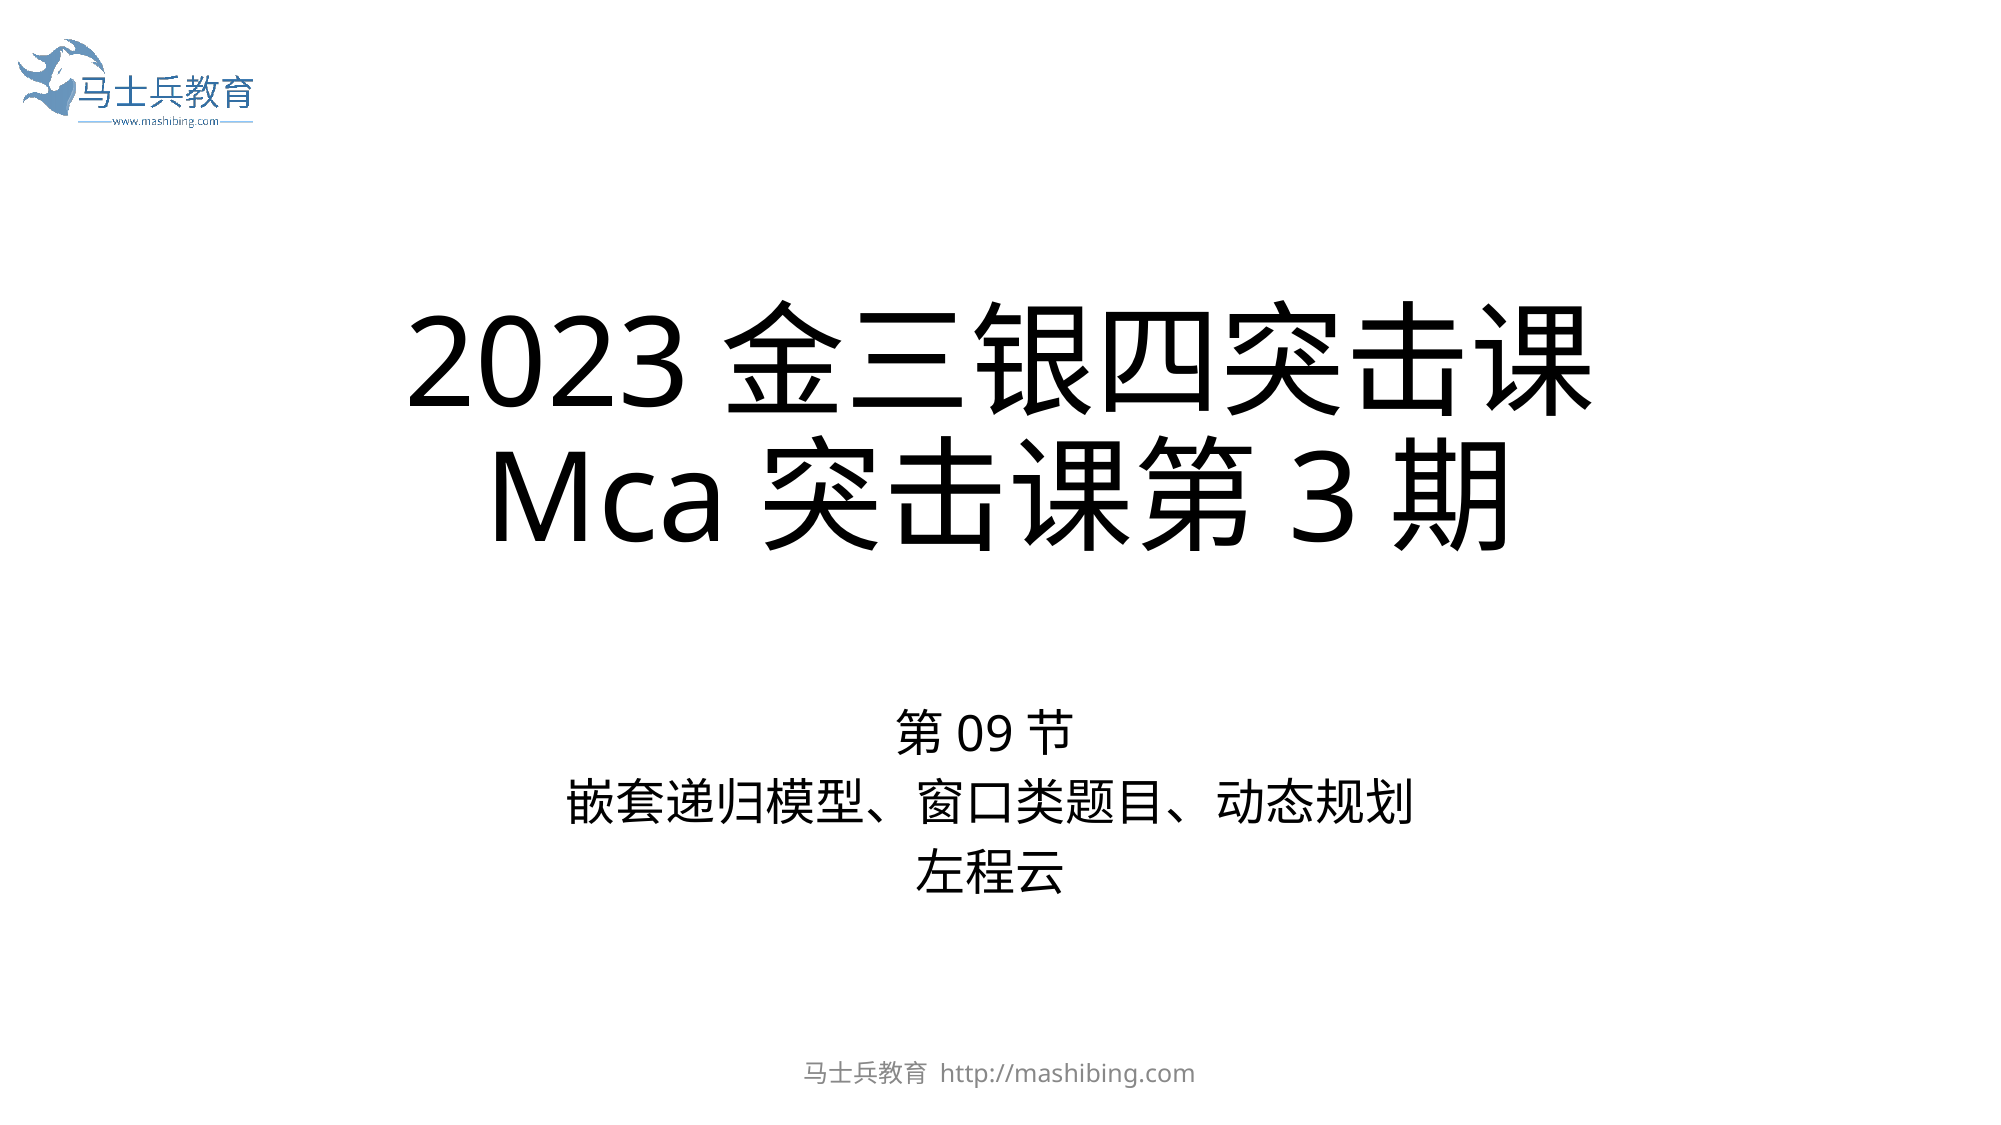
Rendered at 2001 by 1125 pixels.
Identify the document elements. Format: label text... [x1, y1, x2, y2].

subtitle 第09节 嵌套递归模型、窗口类题目、动态规划 左程云 [240, 704, 1742, 978]
picture [6, 5, 276, 177]
title 2023金三银四突击课 Mca突击课第3期 [249, 183, 1751, 577]
text_box 马士兵教育 http://mashibing.com [669, 1050, 1330, 1095]
